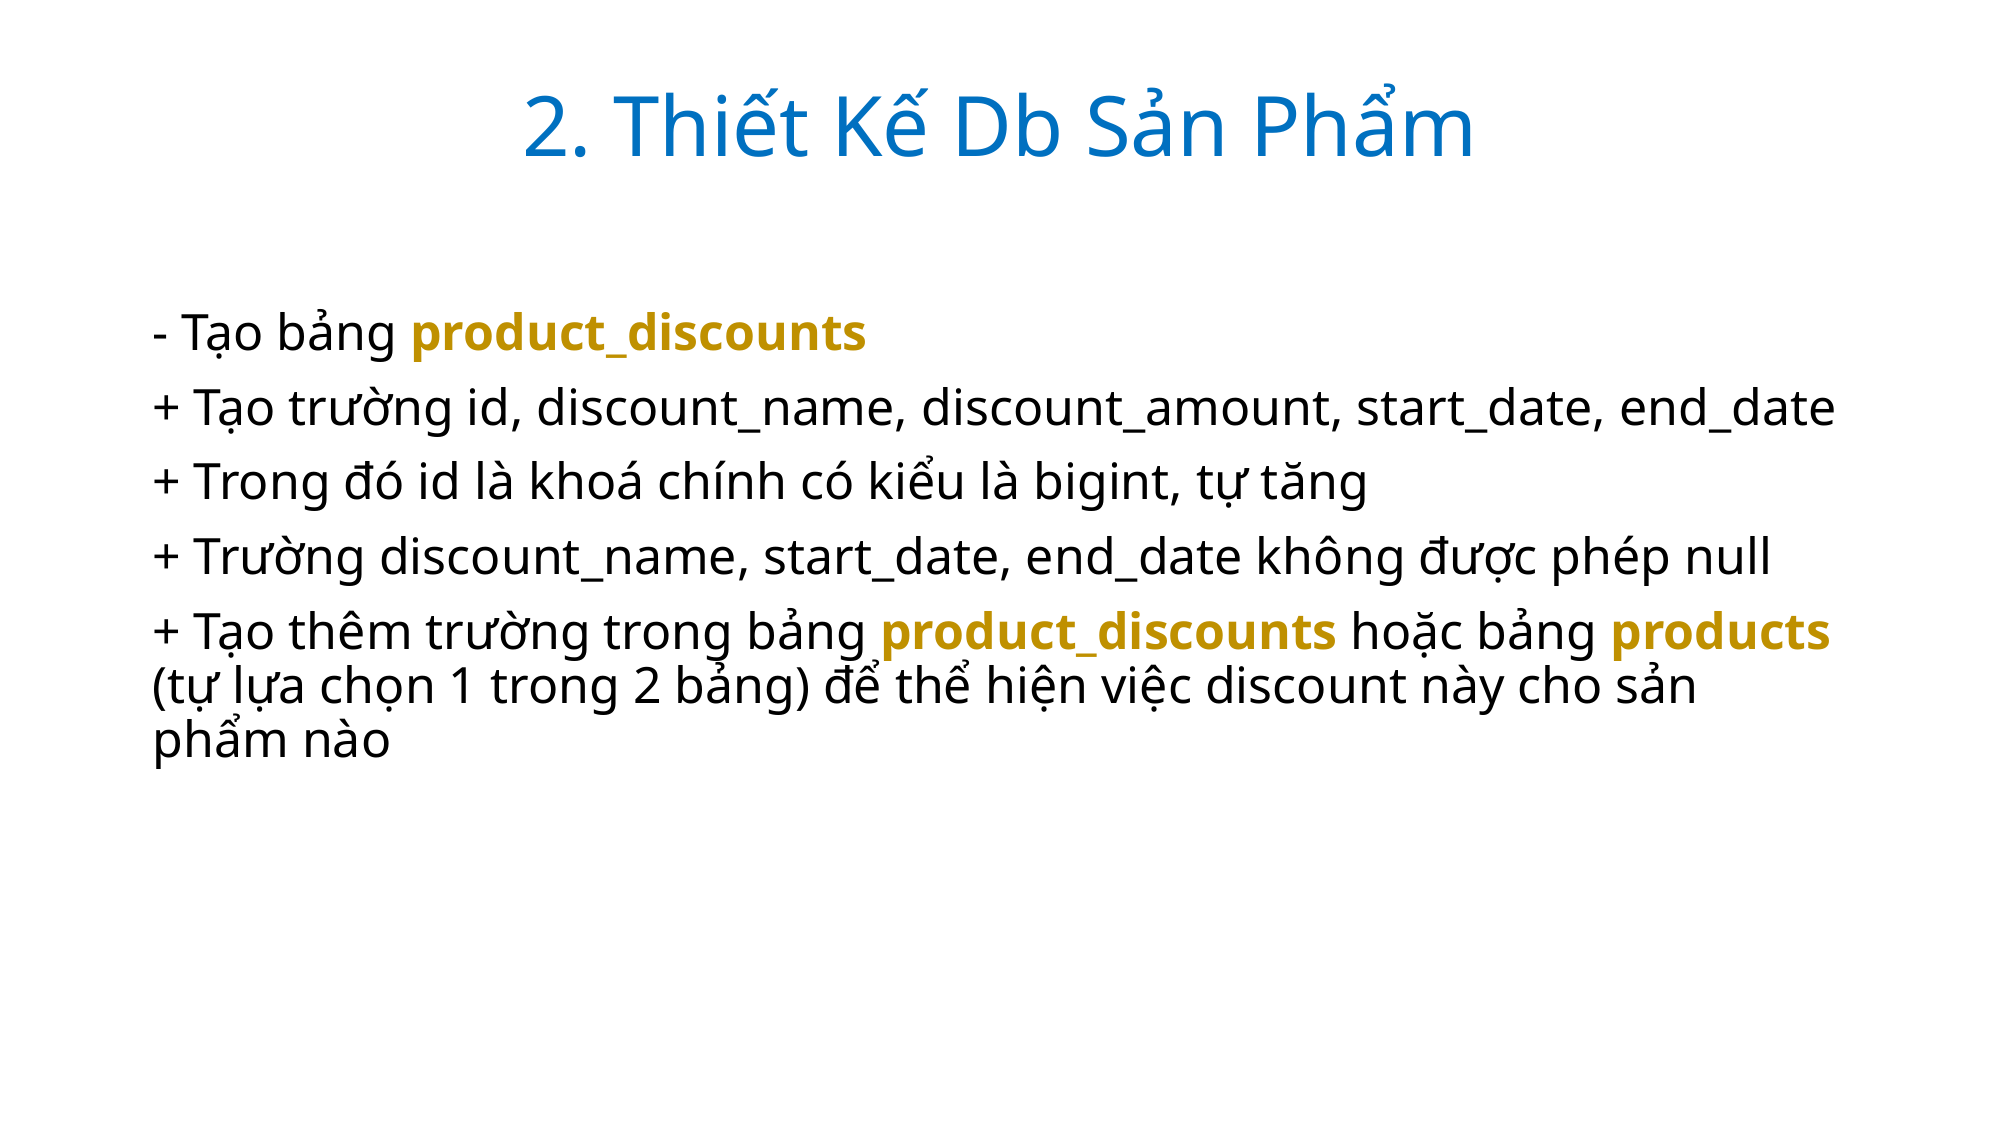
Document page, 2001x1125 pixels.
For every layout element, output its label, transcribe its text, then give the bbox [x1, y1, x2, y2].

text_box - Tạo bảng product_discounts + Tạo trường id, discount_name, discount_amount, start_date, end_date + Trong đó id là khoá chính có kiểu là bigint, tự tăng + Trường discount_name, start_date, end_date không được phép null + Tạo thêm trường trong bảng product_discounts hoặc bảng products (tự lựa chọn 1 trong 2 bảng) để thể hiện việc discount này cho sản phẩm nào [137, 299, 1863, 1014]
text_box 2. Thiết Kế Db Sản Phẩm [137, 59, 1863, 200]
